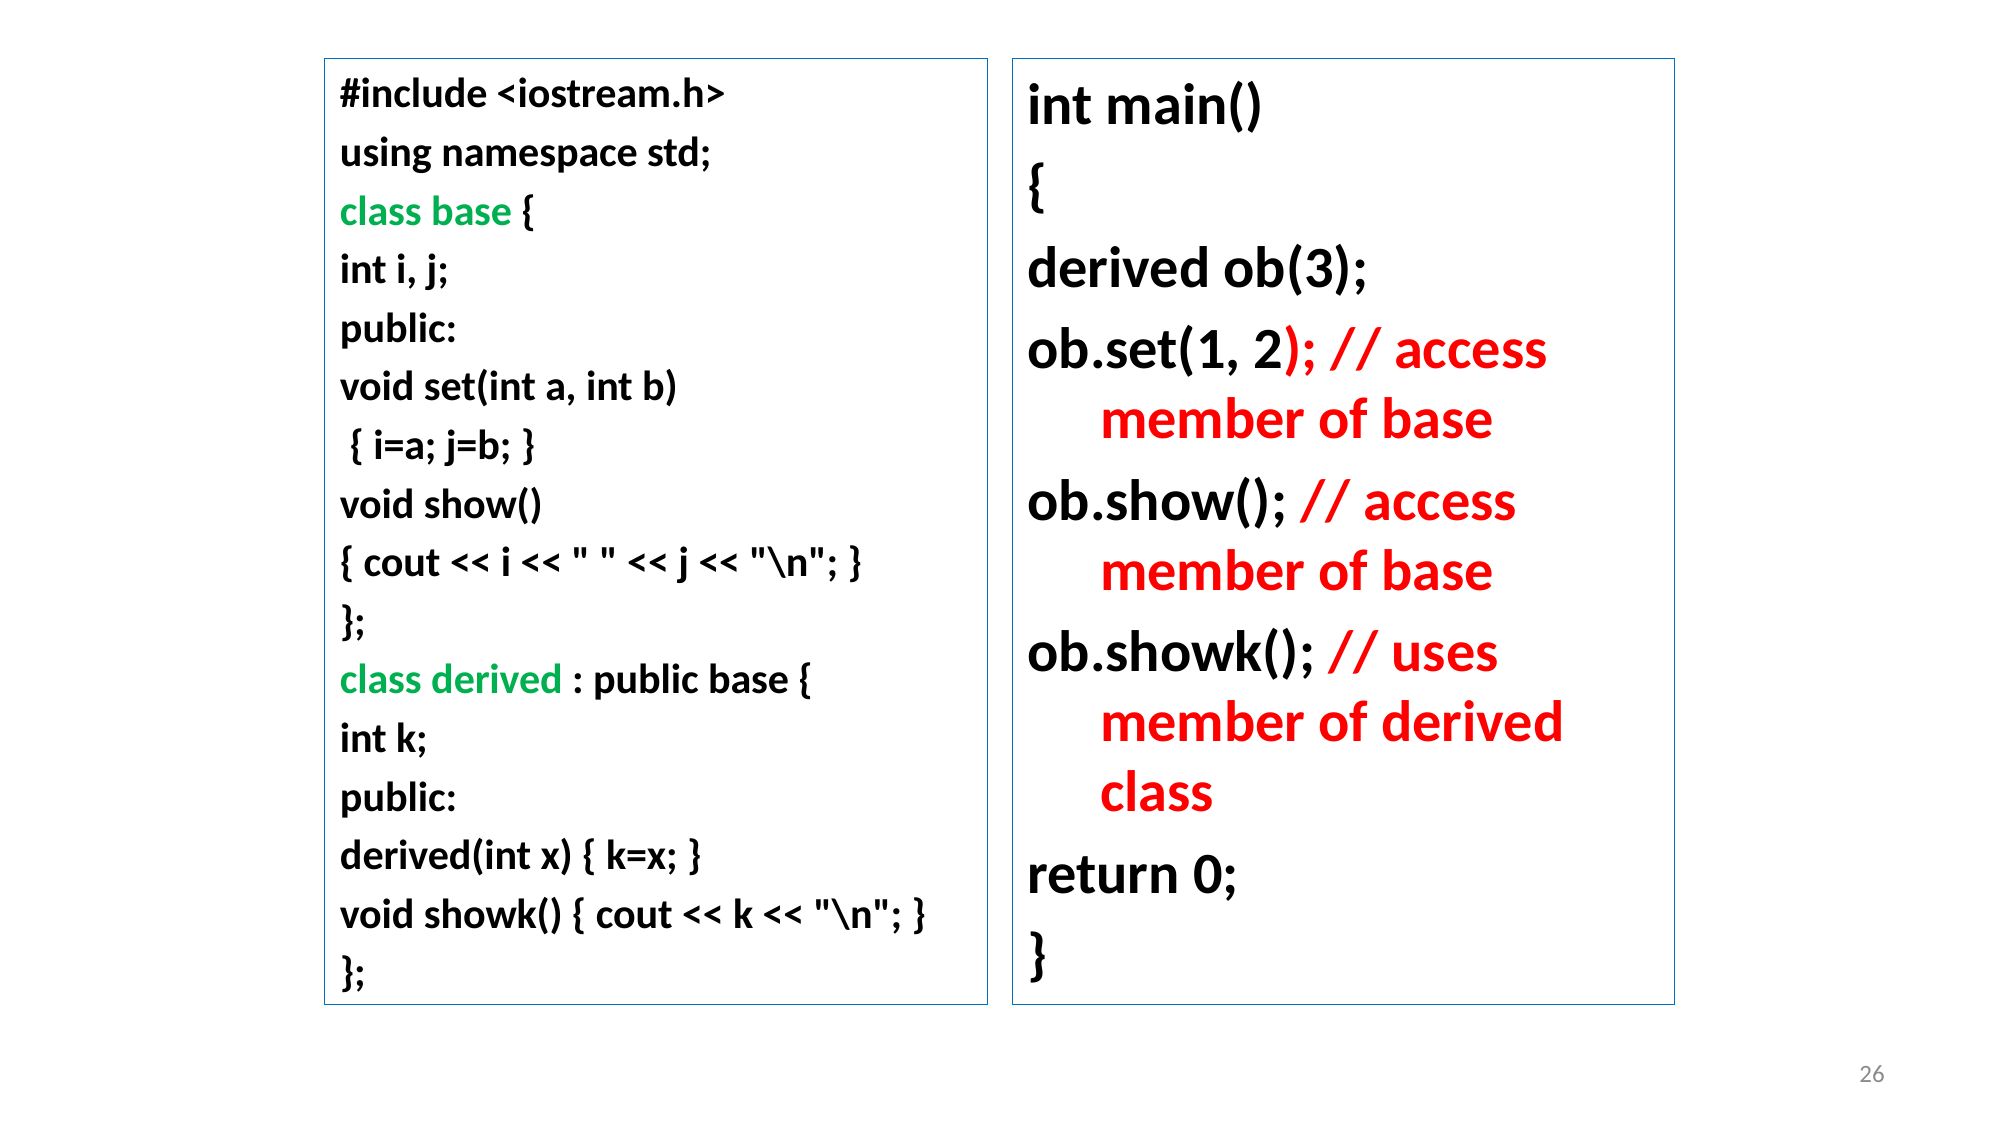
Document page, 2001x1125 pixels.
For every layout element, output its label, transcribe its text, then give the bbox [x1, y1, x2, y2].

slide_number 26 [1433, 1042, 1900, 1103]
list #include <iostream.h> using namespace std; class base { int i, j; public: void set(int a, int b) { i=a; j=b; } void show() { cout << i << " " << j << "\n"; } }; class derived : public base { int k; public: derived(int x) { k=x; } void showk() { cout << k << "\n"; } }; [324, 58, 988, 1005]
list int main() { derived ob(3); ob.set(1, 2); // access member of base ob.show(); // access member of base ob.showk(); // uses member of derived class return 0; } [1012, 58, 1675, 1005]
